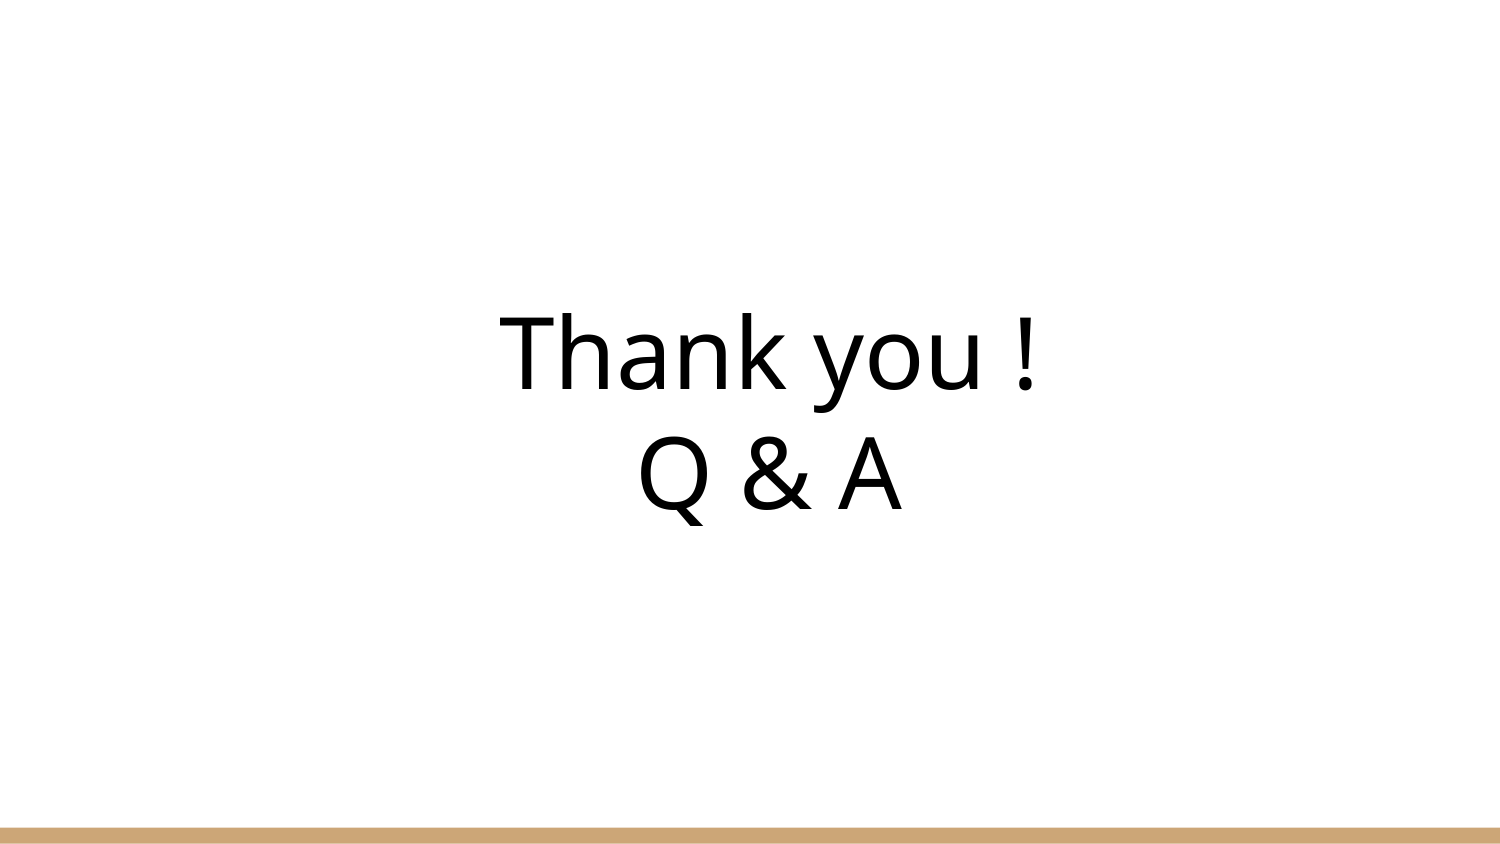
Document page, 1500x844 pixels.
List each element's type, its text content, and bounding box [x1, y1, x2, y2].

title Thank you ! Q & A [80, 73, 1459, 745]
